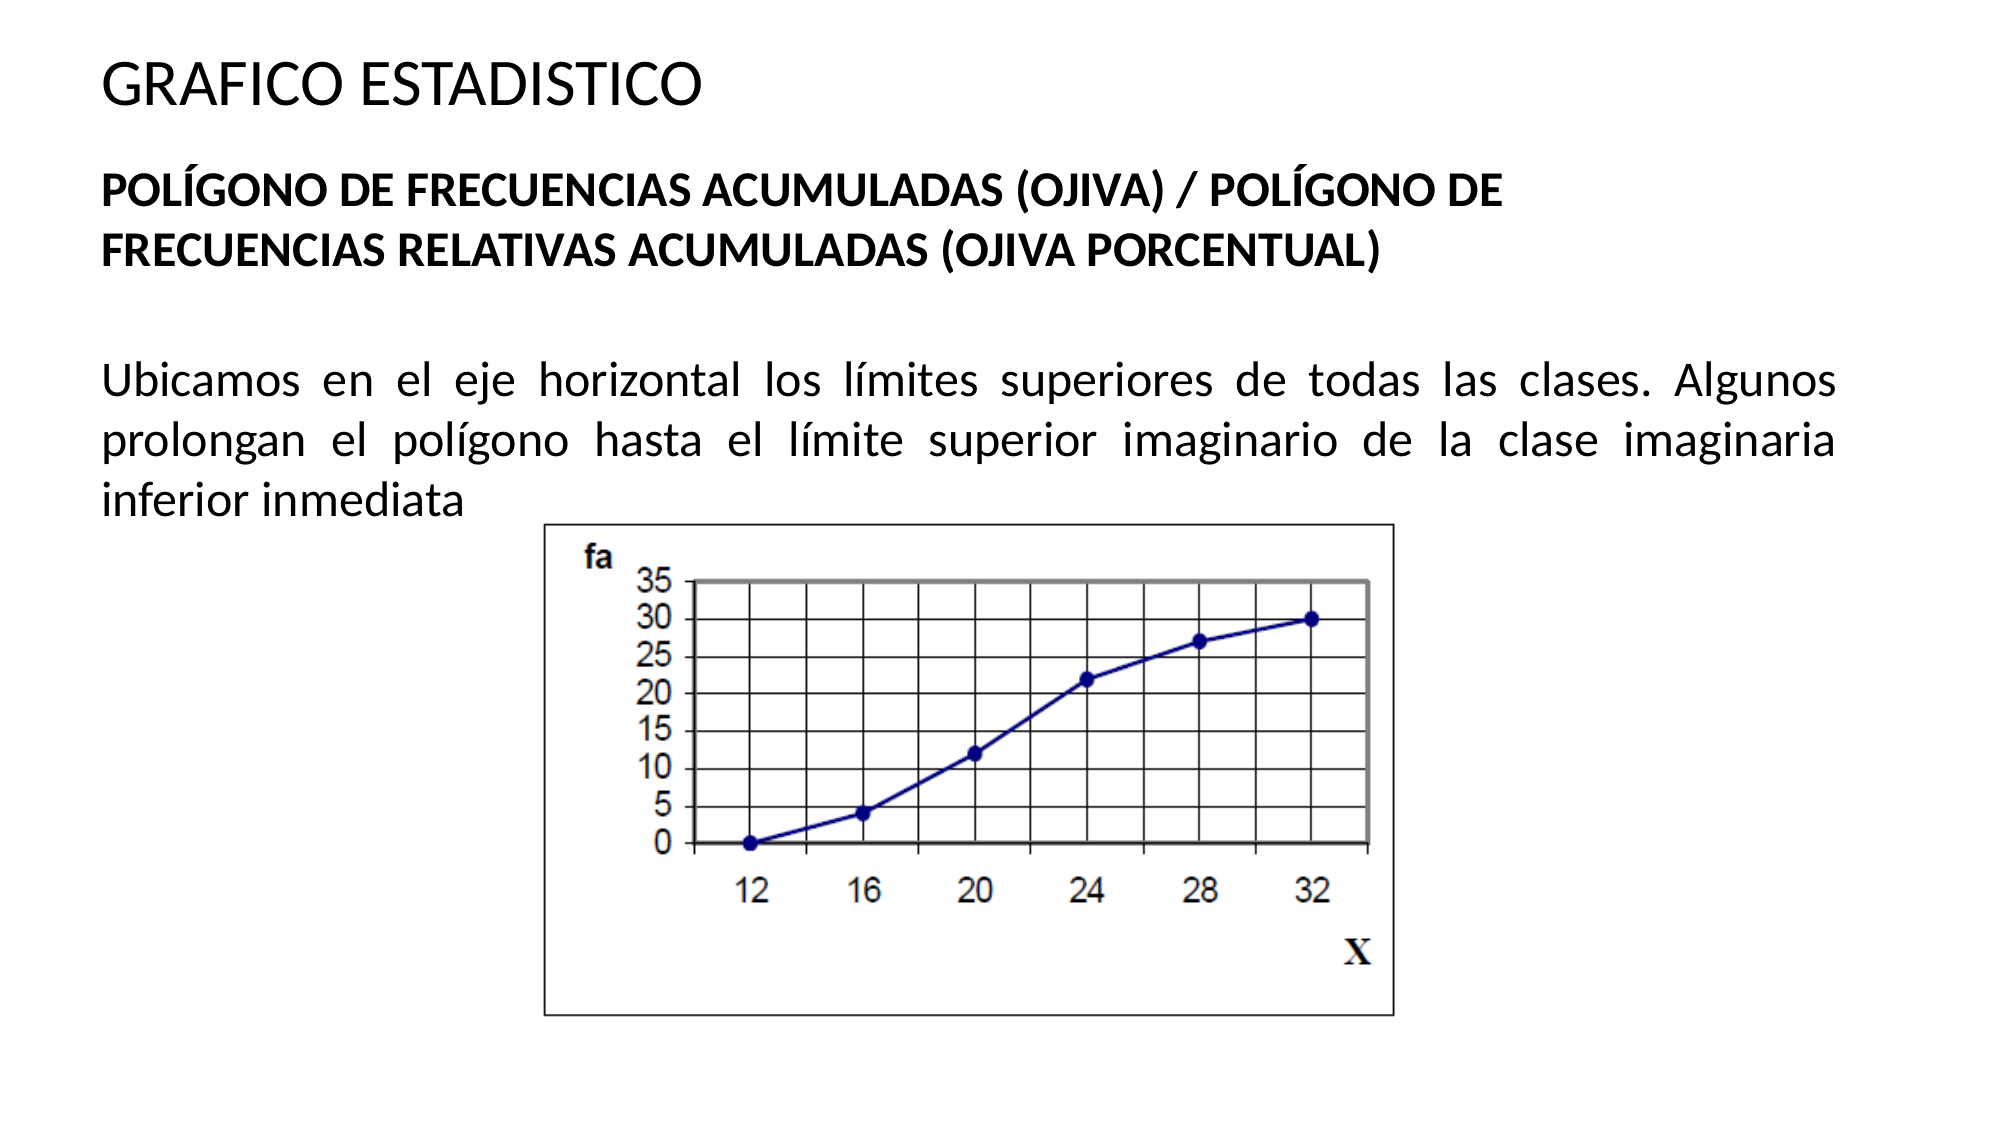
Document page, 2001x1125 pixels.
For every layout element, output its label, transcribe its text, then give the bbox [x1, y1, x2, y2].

text_box GRAFICO ESTADISTICO [86, 31, 1257, 126]
text_box POLÍGONO DE FRECUENCIAS ACUMULADAS (OJIVA) / POLÍGONO DE FRECUENCIAS RELATIVAS ACUMULADAS (OJIVA PORCENTUAL) Ubicamos en el eje horizontal los límites superiores de todas las clases. Algunos prolongan el polígono hasta el límite superior imaginario de la clase imaginaria inferior inmediata [86, 148, 1853, 534]
picture [538, 518, 1400, 1026]
